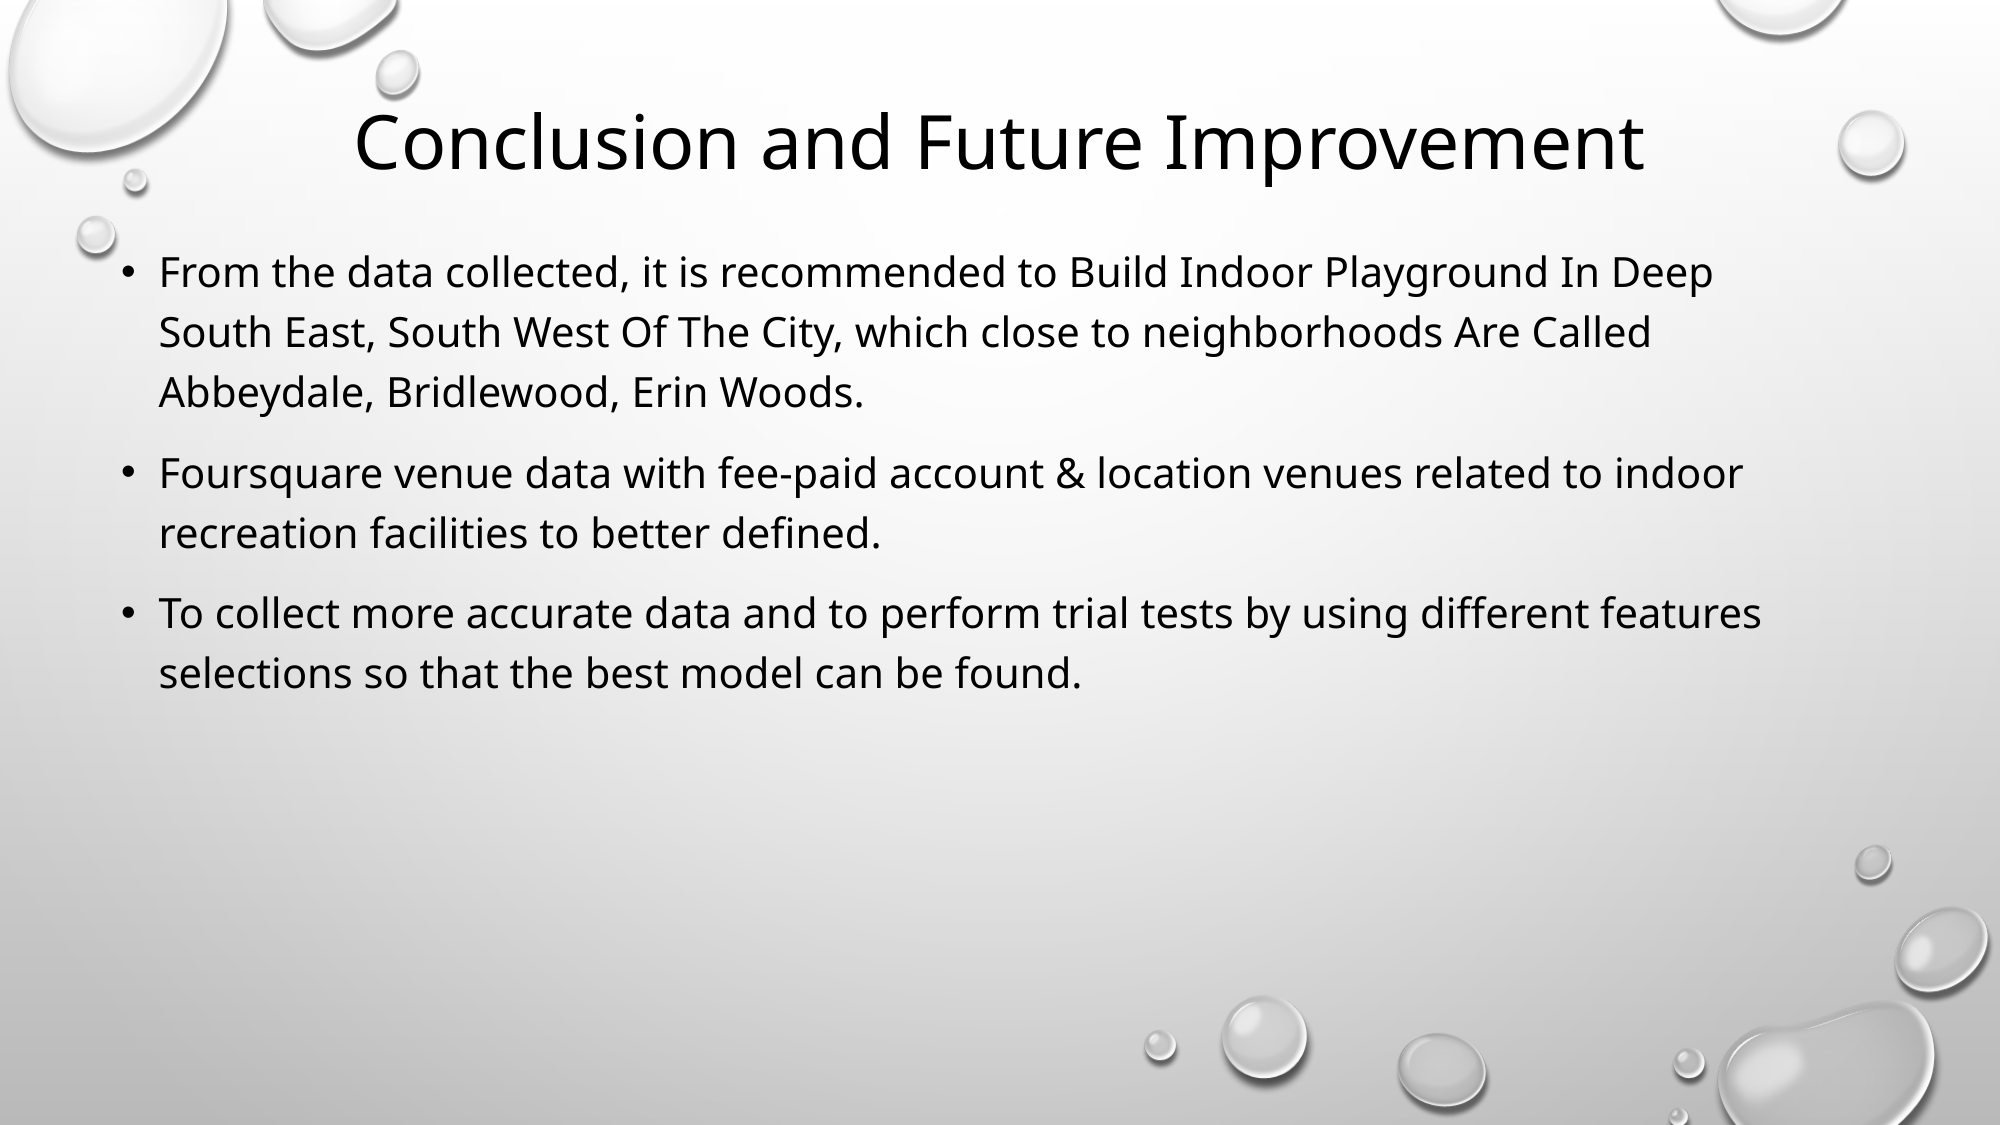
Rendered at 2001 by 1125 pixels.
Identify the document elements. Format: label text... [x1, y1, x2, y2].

title Conclusion and Future Improvement [193, 82, 1807, 208]
picture [0, 0, 2000, 1125]
list From the data collected, it is recommended to Build Indoor Playground In Deep South East, South West Of The City, which close to neighborhoods Are Called Abbeydale, Bridlewood, Erin Woods. Foursquare venue data with fee-paid account & location venues related to indoor recreation facilities to better defined. To collect more accurate data and to perform trial tests by using different features selections so that the best model can be found. [105, 228, 1806, 790]
